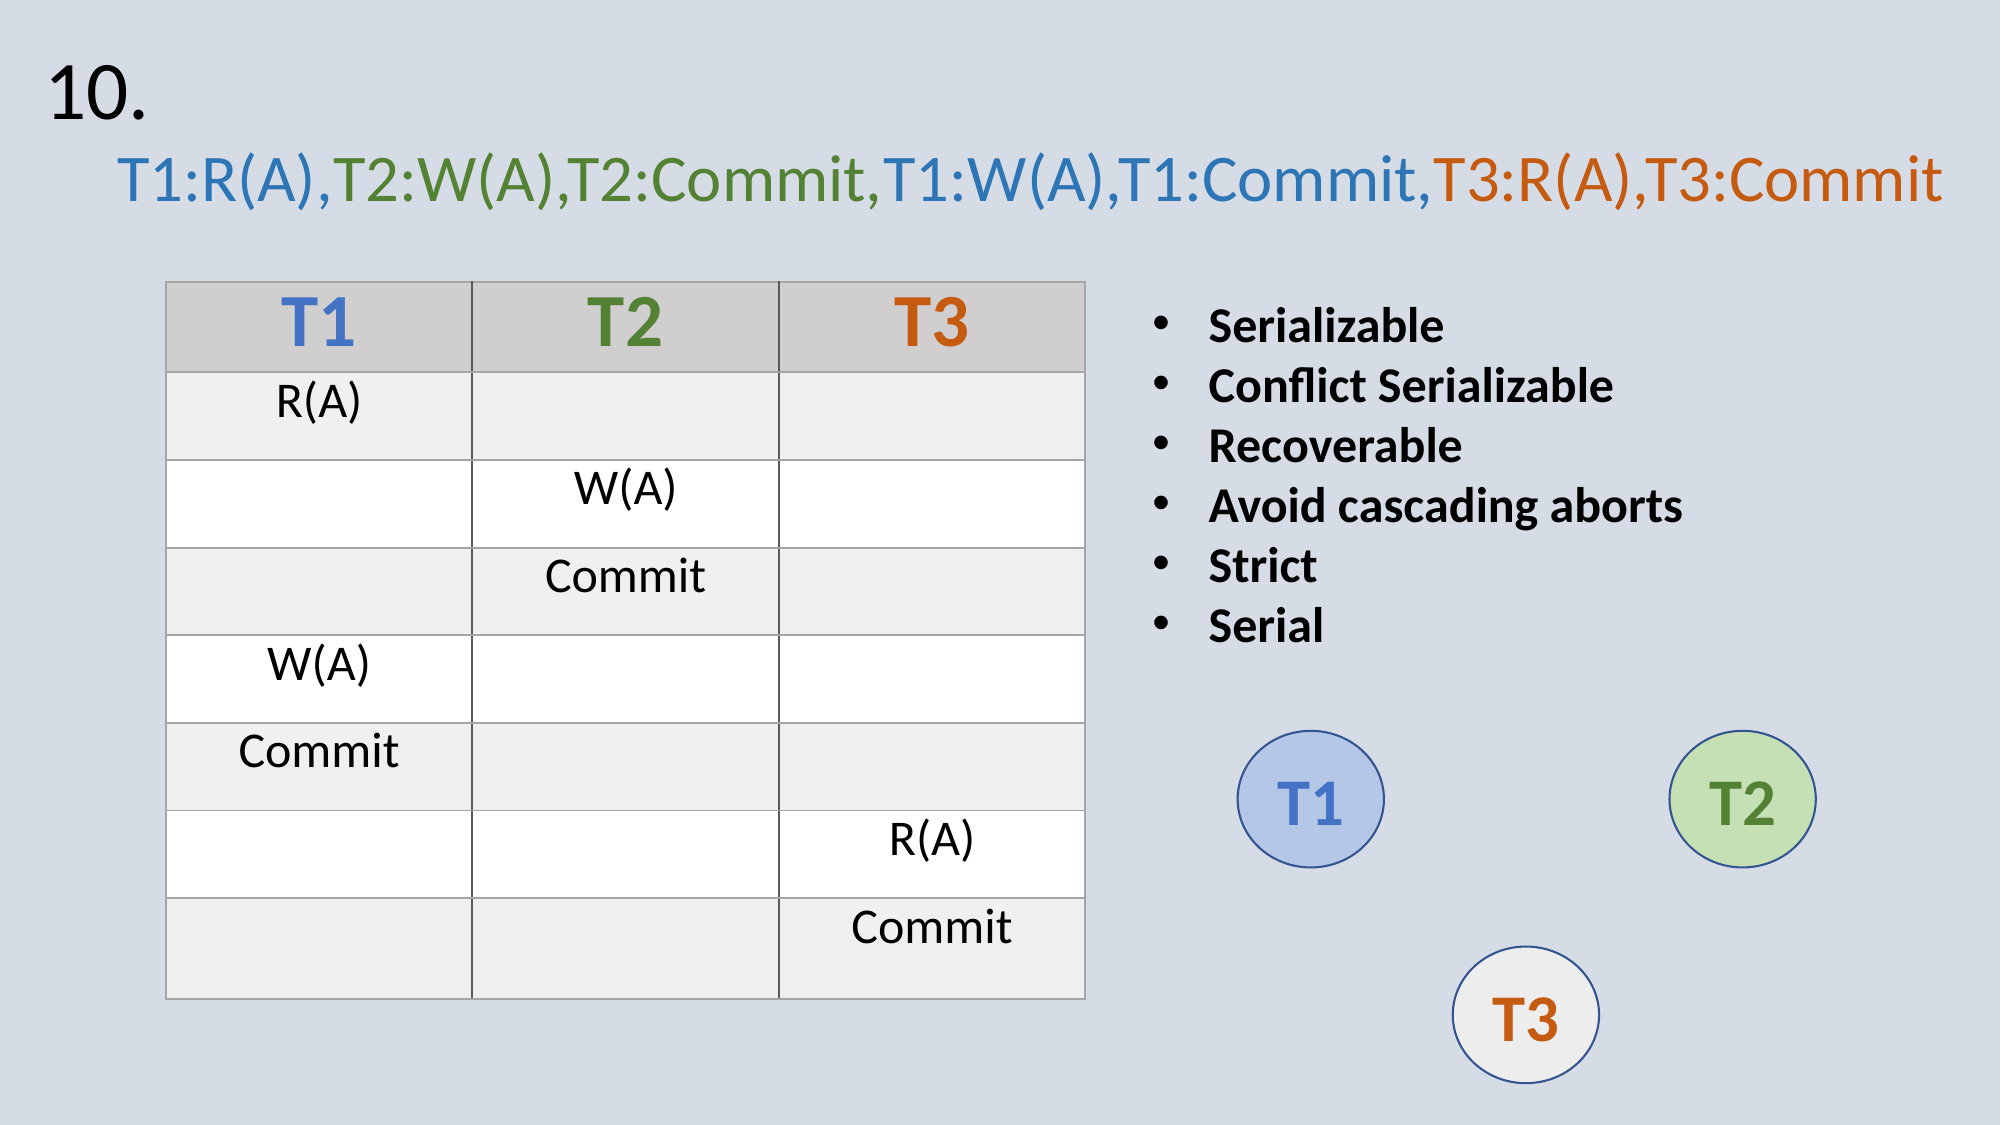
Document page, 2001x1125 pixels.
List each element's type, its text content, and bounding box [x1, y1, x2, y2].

table_cell Commit [473, 549, 778, 634]
table_cell [473, 724, 778, 810]
table_cell [780, 724, 1084, 810]
table_cell [473, 373, 778, 459]
table_header T2 [473, 283, 778, 371]
text_box T2 [1668, 729, 1817, 869]
table_cell [780, 549, 1084, 634]
table_cell R(A) [167, 373, 471, 459]
table_cell Commit [780, 899, 1084, 998]
table_cell [780, 636, 1084, 722]
table_cell [167, 549, 471, 634]
table_header T1 [167, 283, 471, 371]
text_box T1:R(A),T2:W(A),T2:Commit,T1:W(A),T1:Commit,T3:R(A),T3:Commit [109, 127, 1953, 223]
table_cell [780, 373, 1084, 459]
table_header T3 [780, 283, 1084, 371]
table_cell [167, 461, 471, 547]
table_cell [780, 461, 1084, 547]
table_cell [167, 899, 471, 998]
table_cell R(A) [780, 811, 1084, 897]
text_box T3 [1451, 945, 1601, 1085]
text_box T1 [1236, 729, 1385, 869]
text_box 10. [29, 29, 166, 144]
table_cell [473, 811, 778, 897]
table_cell [167, 811, 471, 897]
table_cell [473, 636, 778, 722]
table_cell [473, 899, 778, 998]
table_cell W(A) [167, 636, 471, 722]
text_box Serializable Conflict Serializable Recoverable Avoid cascading aborts Strict Serial [1137, 284, 1713, 660]
table_cell W(A) [473, 461, 778, 547]
table_cell Commit [167, 724, 471, 810]
